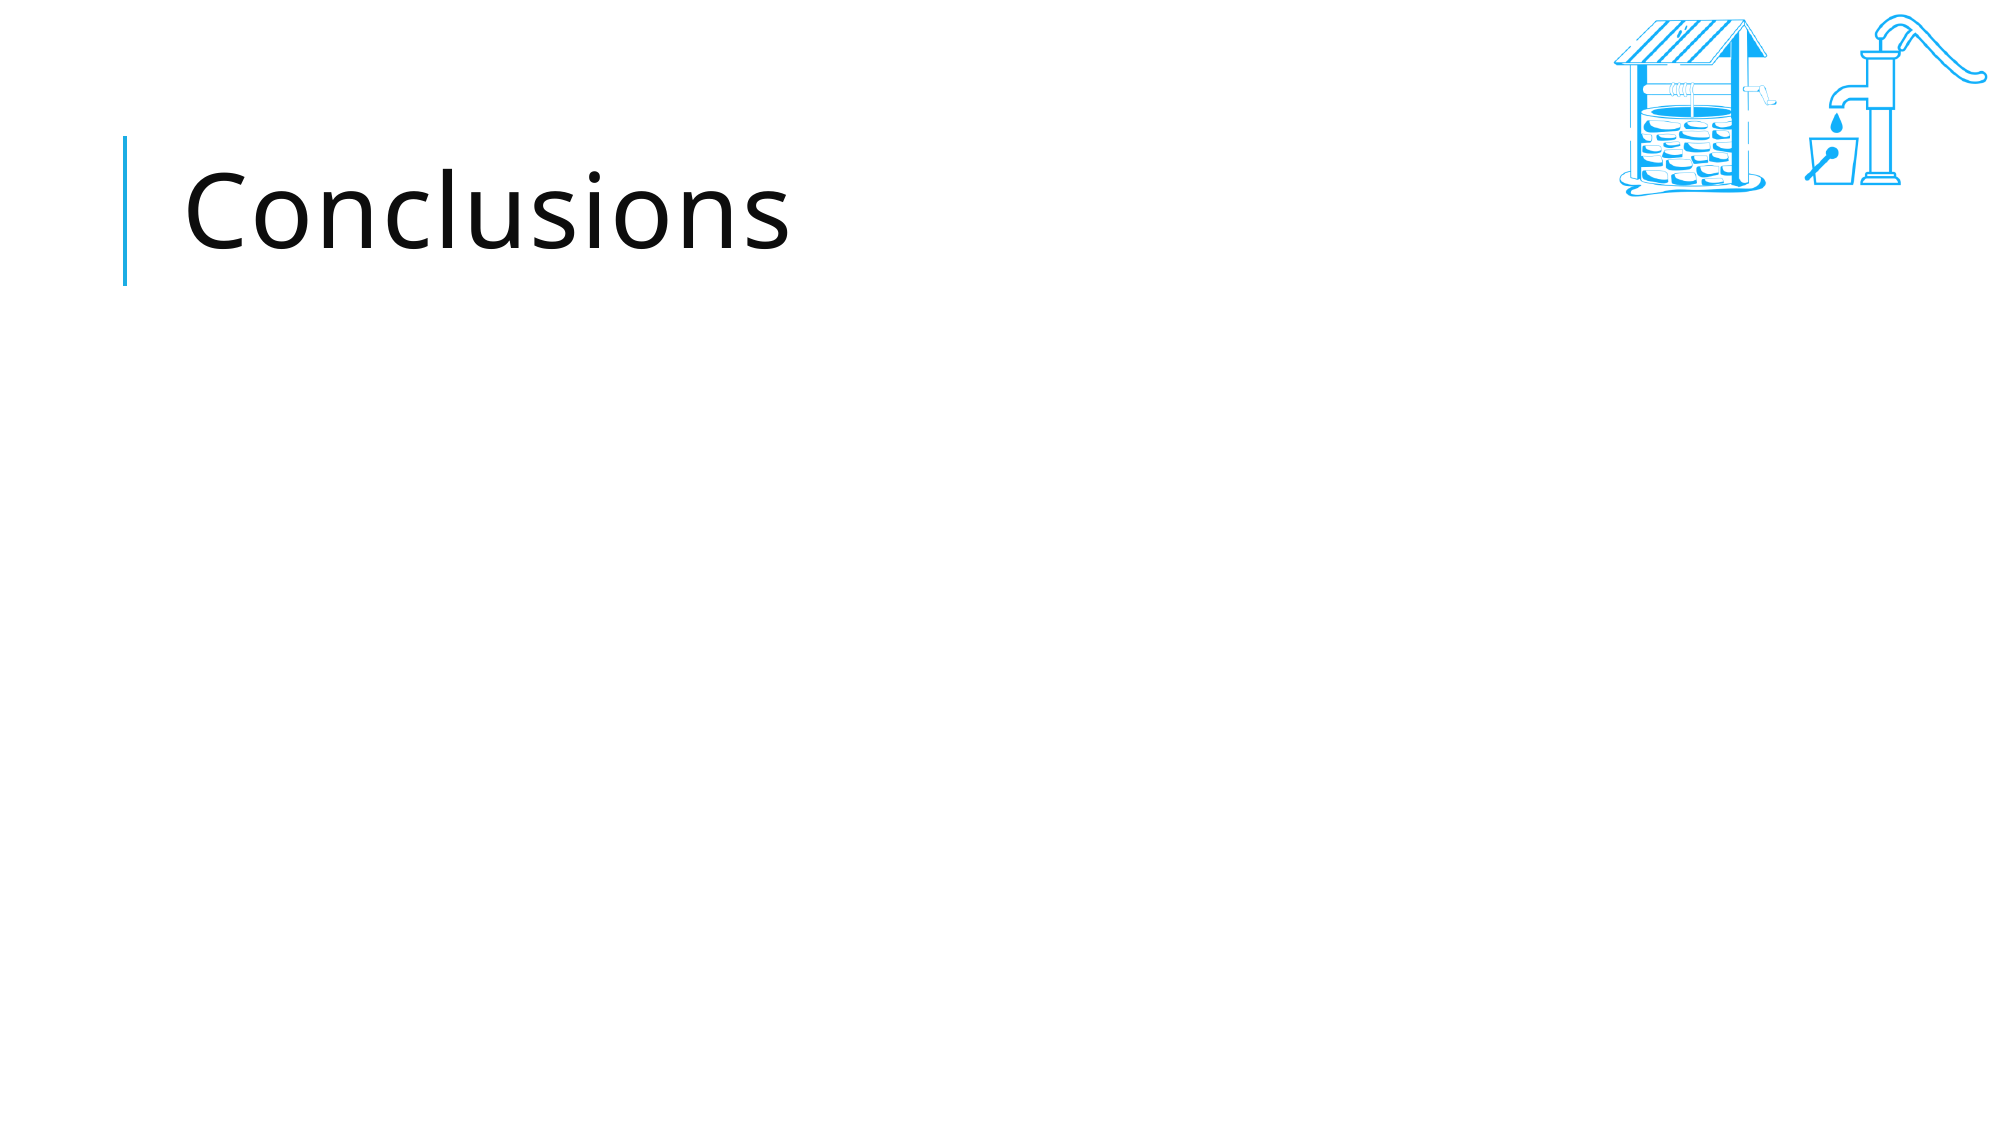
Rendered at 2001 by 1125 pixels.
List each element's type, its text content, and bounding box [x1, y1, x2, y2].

picture [1604, 0, 2000, 226]
title Conclusions [168, 96, 1763, 342]
